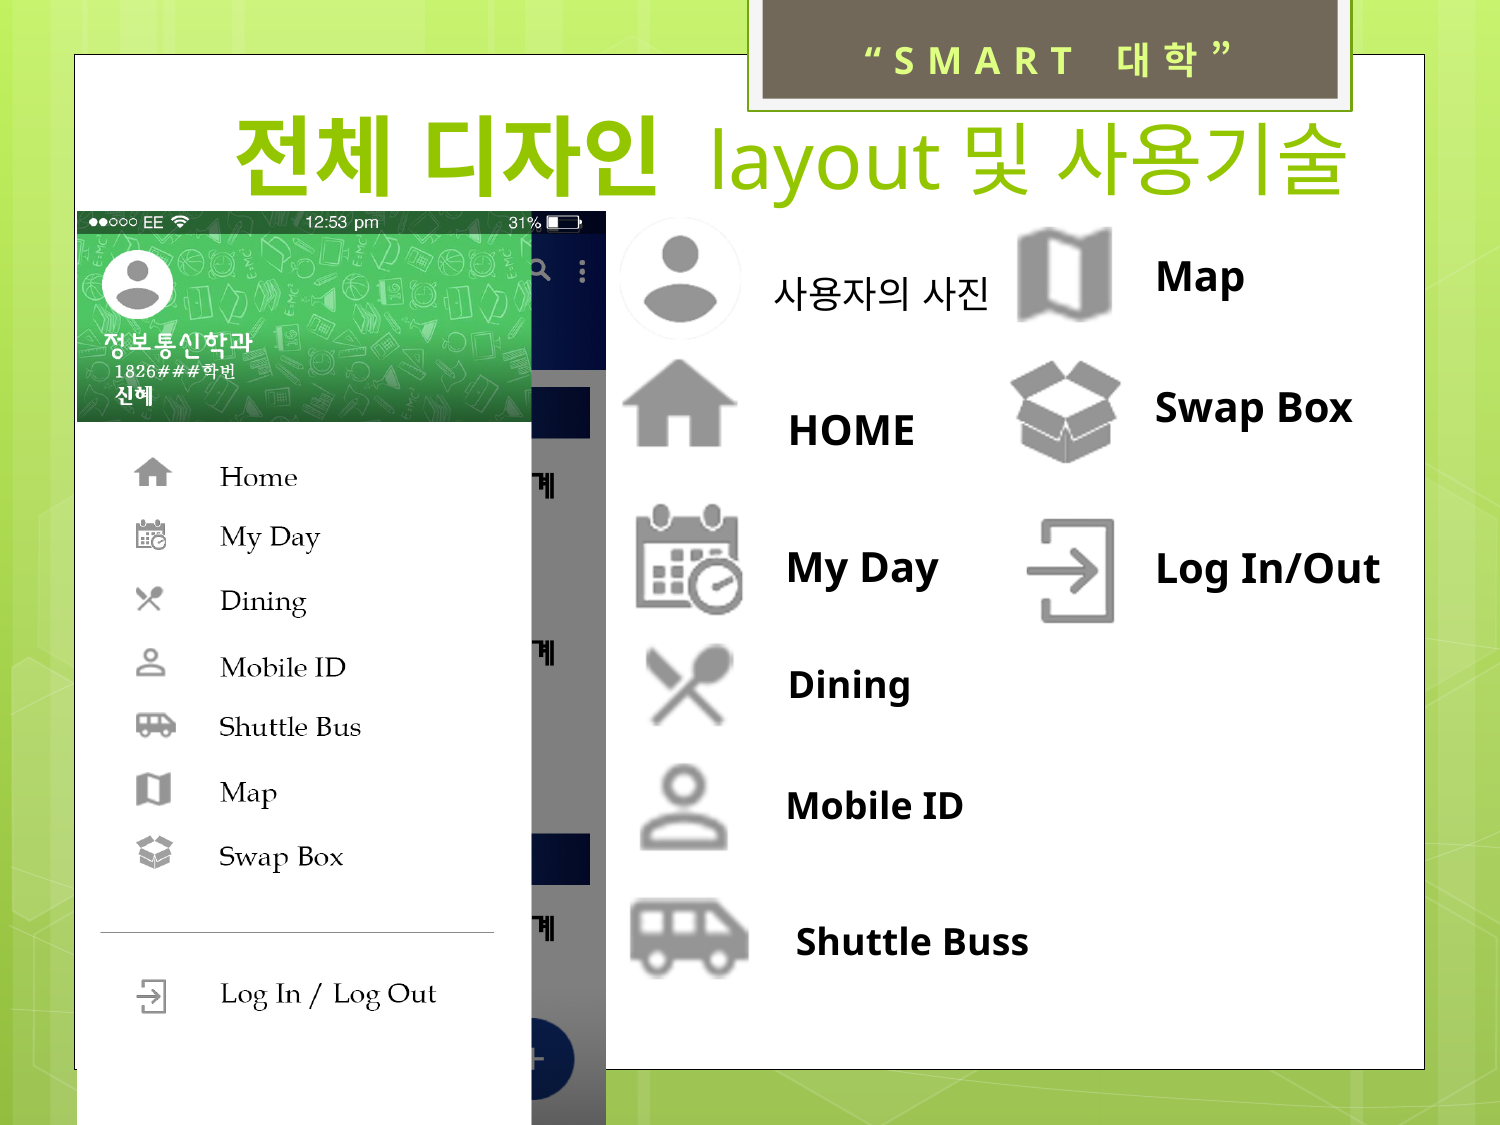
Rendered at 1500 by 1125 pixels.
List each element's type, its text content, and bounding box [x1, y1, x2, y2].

text_box “SMART 대학” [849, 29, 1248, 90]
picture [609, 496, 771, 627]
text_box HOME [772, 396, 939, 461]
picture [617, 628, 764, 746]
text_box Shuttle Buss [781, 910, 1046, 971]
picture [617, 752, 754, 862]
picture [622, 885, 759, 995]
picture [1004, 225, 1129, 325]
text_box Map [1139, 242, 1306, 307]
text_box Swap Box [1140, 373, 1385, 439]
text_box Log In/Out [1146, 534, 1400, 600]
text_box Mobile ID [770, 774, 983, 835]
title 전체 디자인 layout및 사용기술 [218, 90, 1371, 215]
picture [1004, 517, 1141, 627]
text_box My Day [775, 533, 973, 599]
picture [998, 357, 1135, 467]
text_box Dining [772, 653, 939, 714]
picture [77, 197, 769, 1125]
text_box 사용자의 사진 [773, 263, 999, 324]
